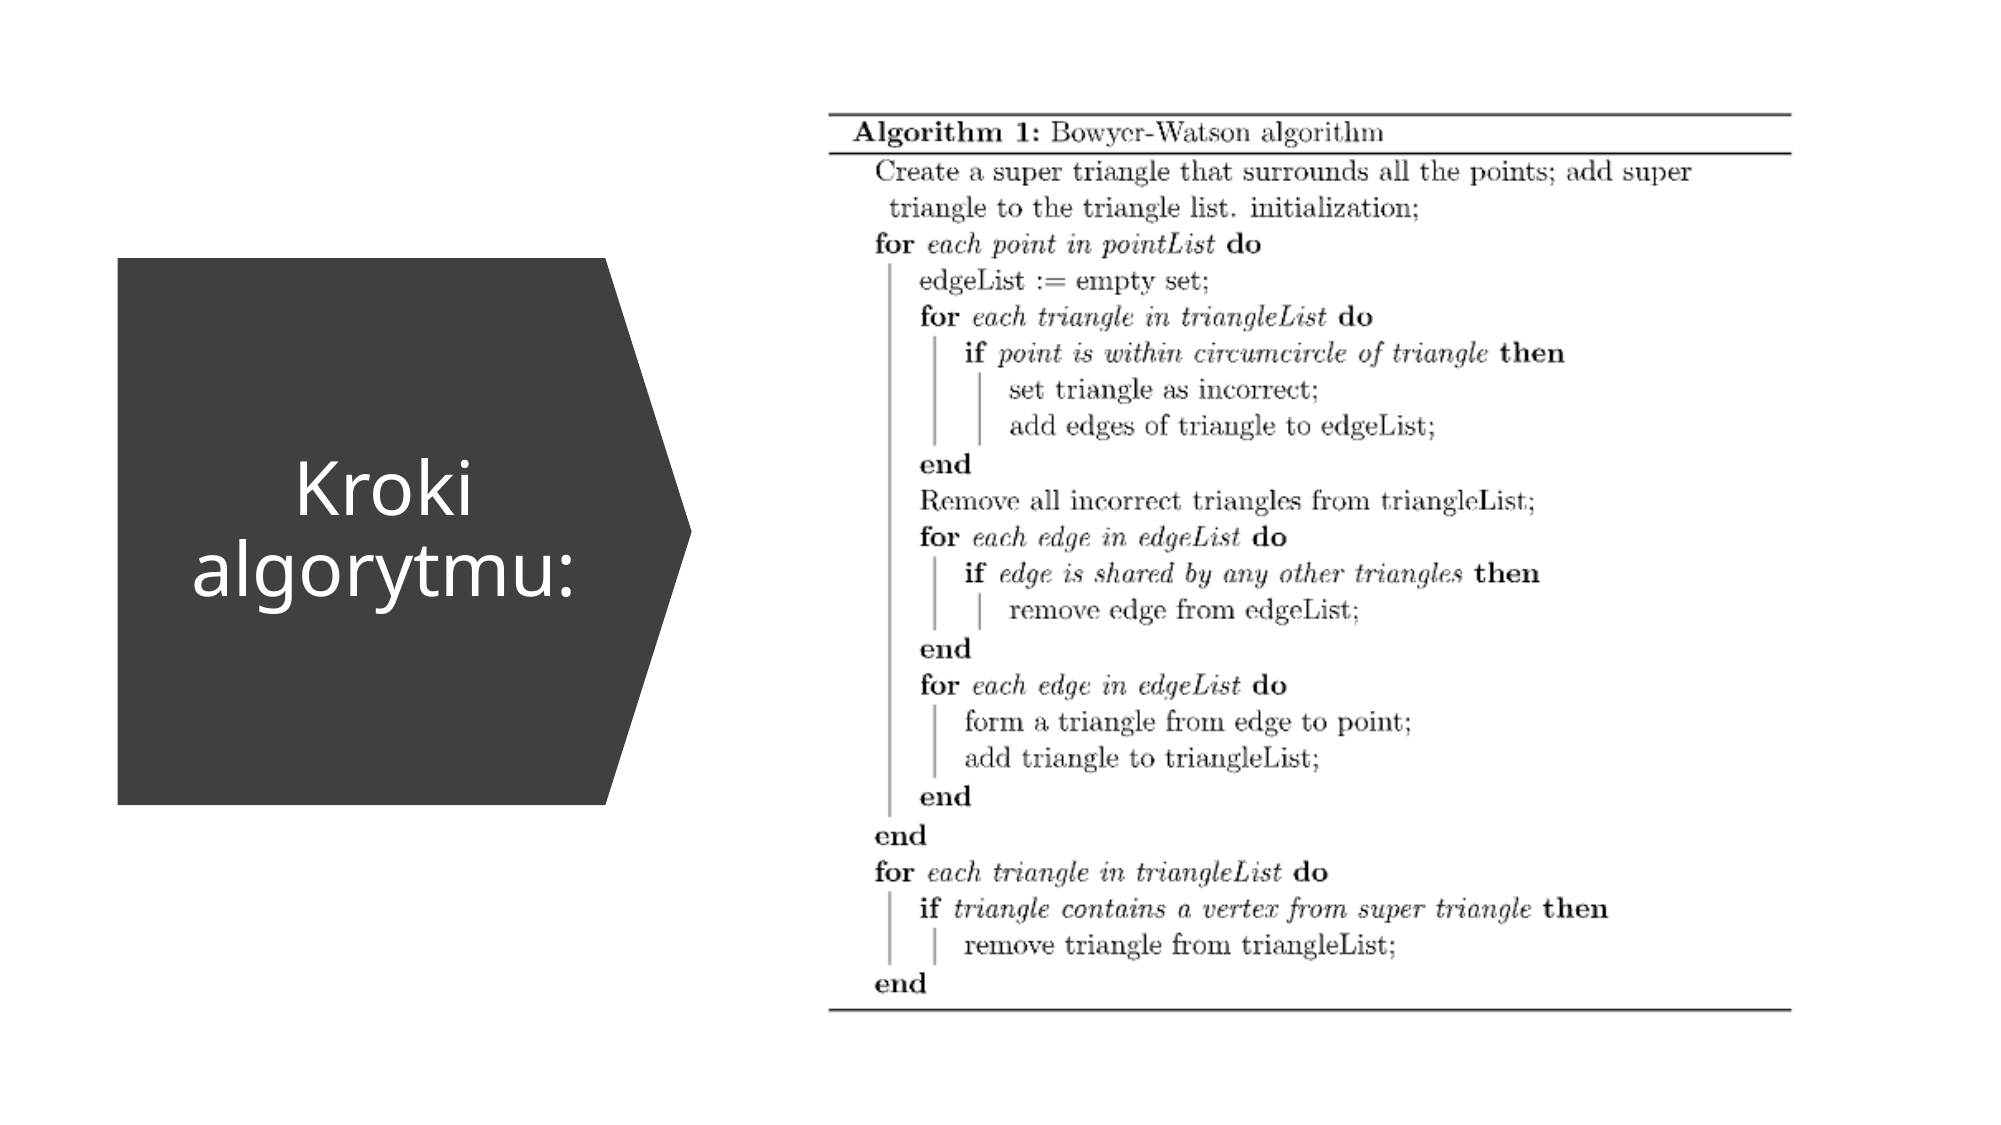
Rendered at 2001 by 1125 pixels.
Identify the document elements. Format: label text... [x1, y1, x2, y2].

title Kroki algorytmu: [168, 322, 601, 741]
text_box [116, 257, 693, 807]
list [819, 105, 1861, 1020]
